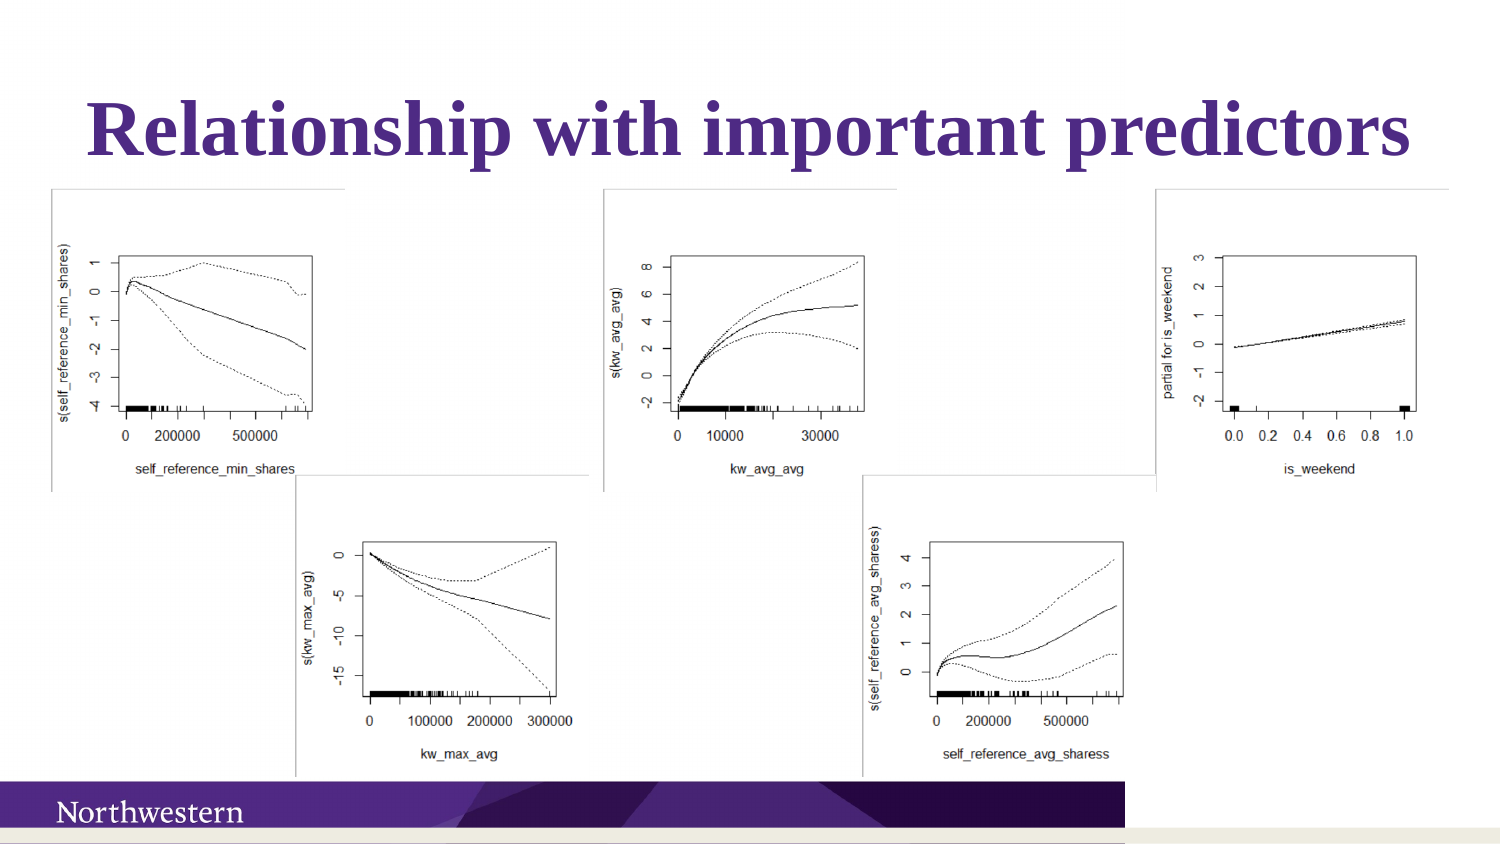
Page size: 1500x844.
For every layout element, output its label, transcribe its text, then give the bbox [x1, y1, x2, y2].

picture [0, 0, 1450, 827]
title Relationship with important predictors [51, 72, 1449, 174]
